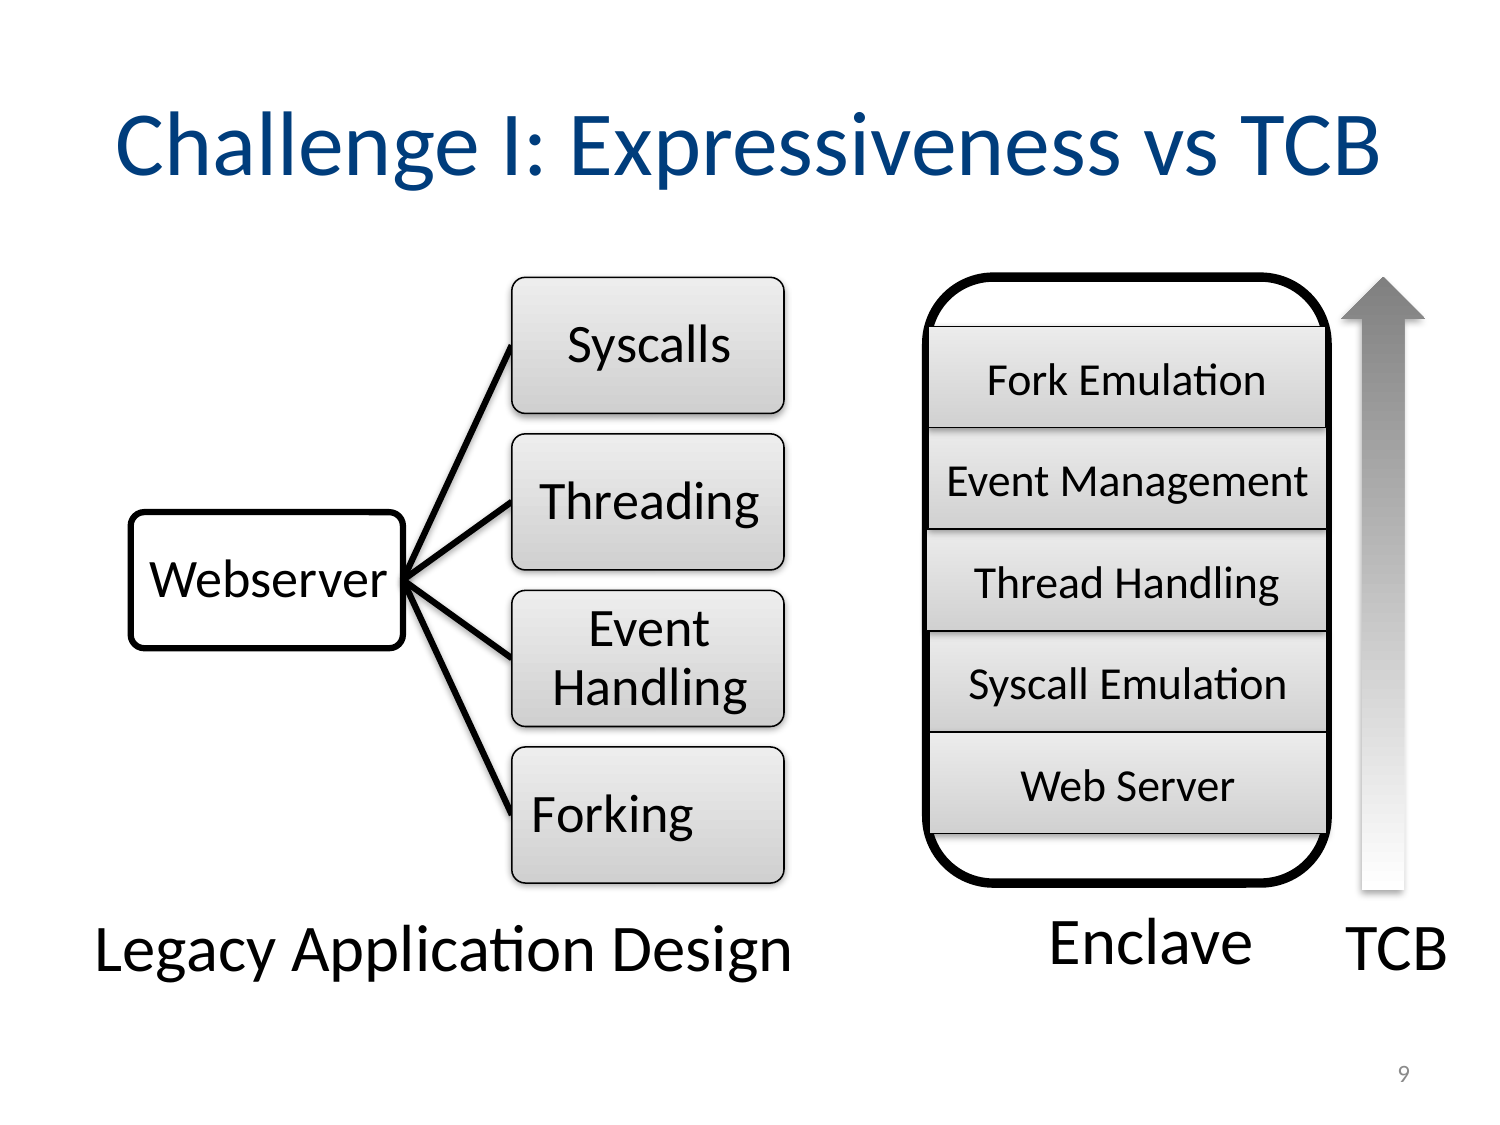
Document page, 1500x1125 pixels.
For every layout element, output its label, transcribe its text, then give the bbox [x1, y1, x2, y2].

text_box Web Server [1037, 732, 1328, 834]
title Challenge I: Expressiveness vs TCB [75, 45, 1425, 233]
text_box TCB [1330, 896, 1464, 991]
text_box Event Management [1037, 435, 1327, 529]
text_box [1341, 277, 1426, 891]
slide_number 9 [1074, 1042, 1425, 1103]
text_box [993, 274, 1327, 325]
text_box Fork Emulation [1037, 326, 1327, 428]
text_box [0, 276, 1033, 884]
text_box Syscall Emulation [1037, 637, 1328, 731]
text_box Thread Handling [1037, 537, 1327, 631]
text_box [1036, 842, 1325, 886]
text_box Enclave [1034, 890, 1269, 986]
text_box Legacy Application Design [79, 897, 809, 993]
